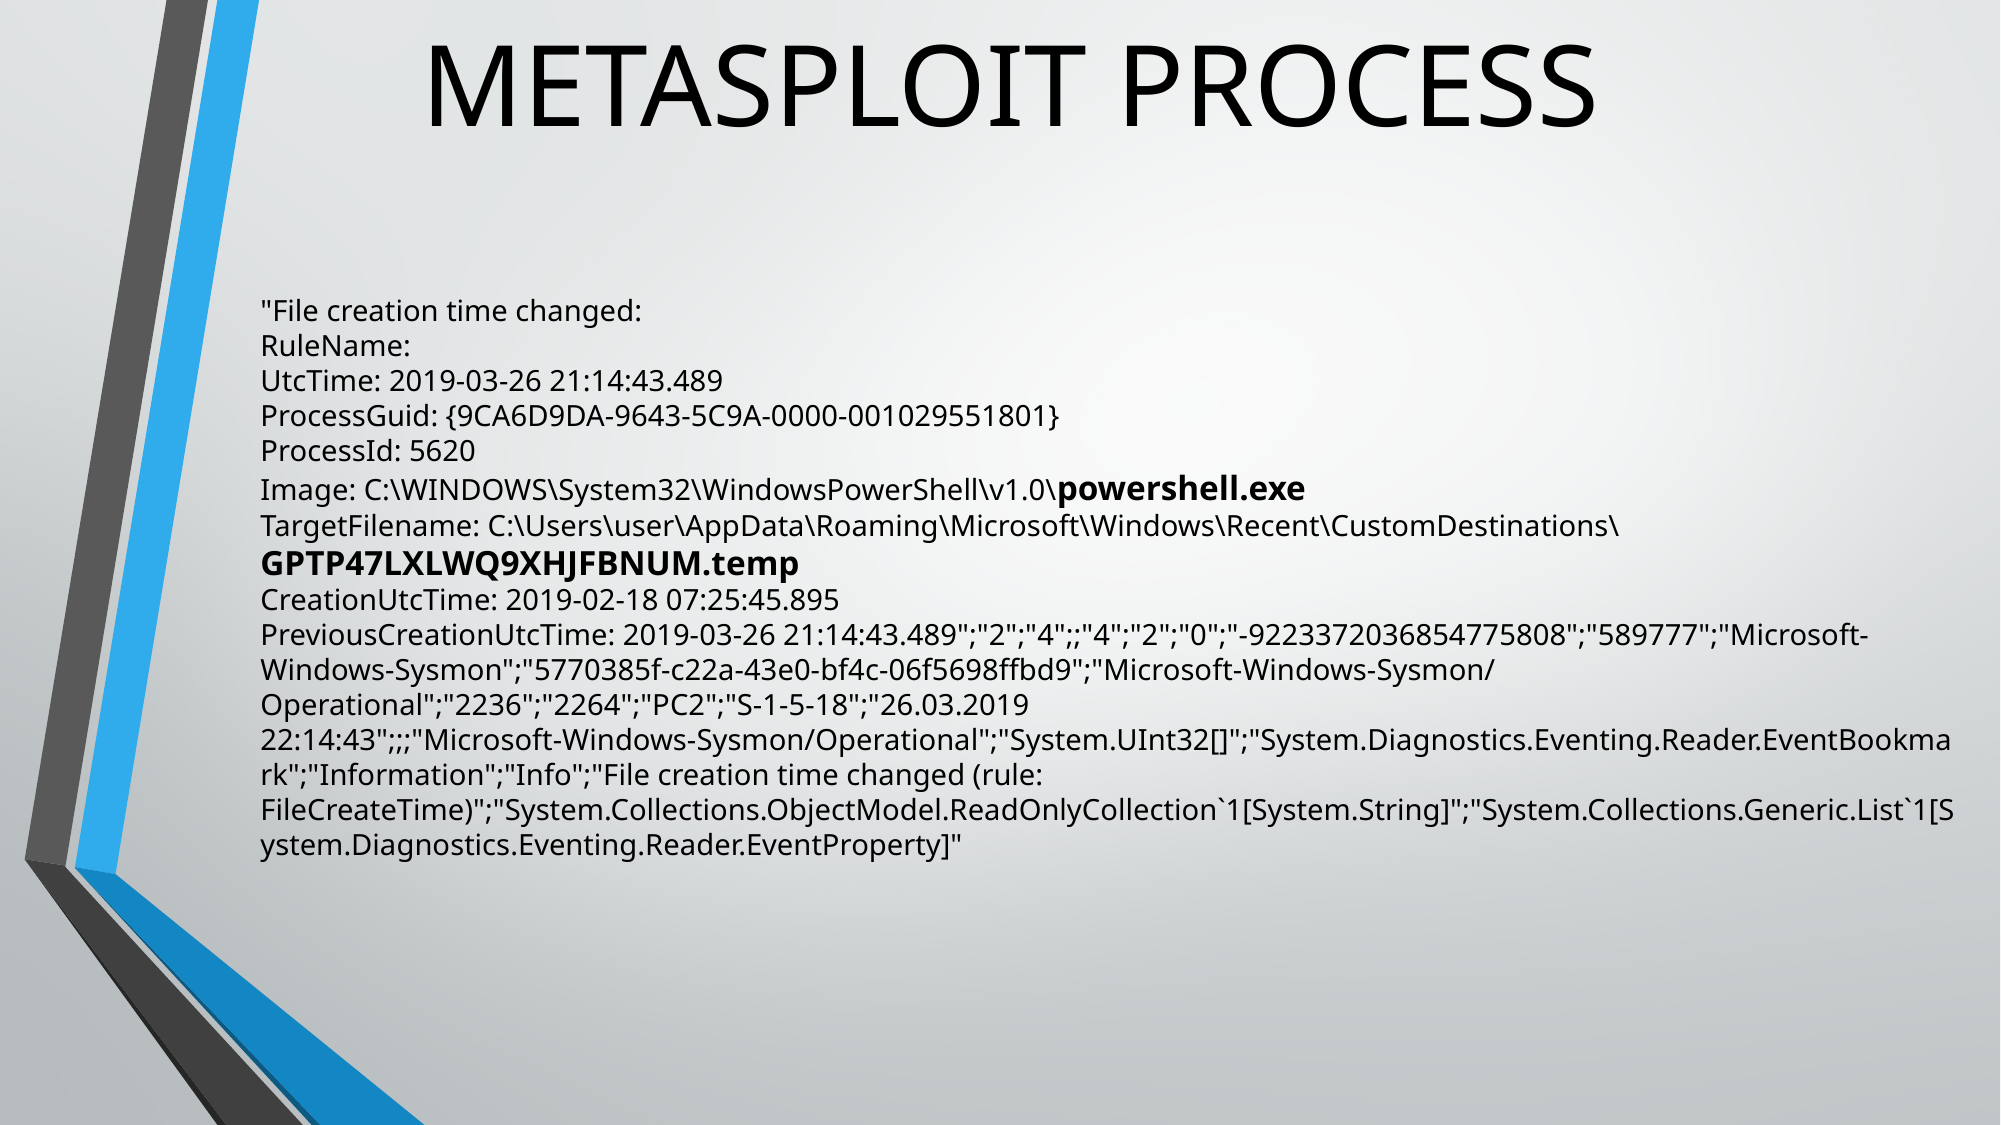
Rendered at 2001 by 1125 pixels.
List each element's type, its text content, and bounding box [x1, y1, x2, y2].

title METASPLOIT PROCESS [10, 33, 2000, 130]
text_box "File creation time changed: RuleName: UtcTime: 2019-03-26 21:14:43.489 ProcessGuid: {9CA6D9DA-9643-5C9A-0000-001029551801} ProcessId: 5620 Image: C:\WINDOWS\System32\WindowsPowerShell\v1.0\powershell.exe TargetFilename: C:\Users\user\AppData\Roaming\Microsoft\Windows\Recent\CustomDestinations\GPTP47LXLWQ9XHJFBNUM.temp CreationUtcTime: 2019-02-18 07:25:45.895 PreviousCreationUtcTime: 2019-03-26 21:14:43.489";"2";"4";;"4";"2";"0";"-9223372036854775808";"589777";"Microsoft-Windows-Sysmon";"5770385f-c22a-43e0-bf4c-06f5698ffbd9";"Microsoft-Windows-Sysmon/Operational";"2236";"2264";"PC2";"S-1-5-18";"26.03.2019 22:14:43";;;"Microsoft-Windows-Sysmon/Operational";"System.UInt32[]";"System.Diagnostics.Eventing.Reader.EventBookmark";"Information";"Info";"File creation time changed (rule: FileCreateTime)";"System.Collections.ObjectModel.ReadOnlyCollection`1[System.String]";"System.Collections.Generic.List`1[System.Diagnostics.Eventing.Reader.EventProperty]" [245, 284, 1971, 869]
